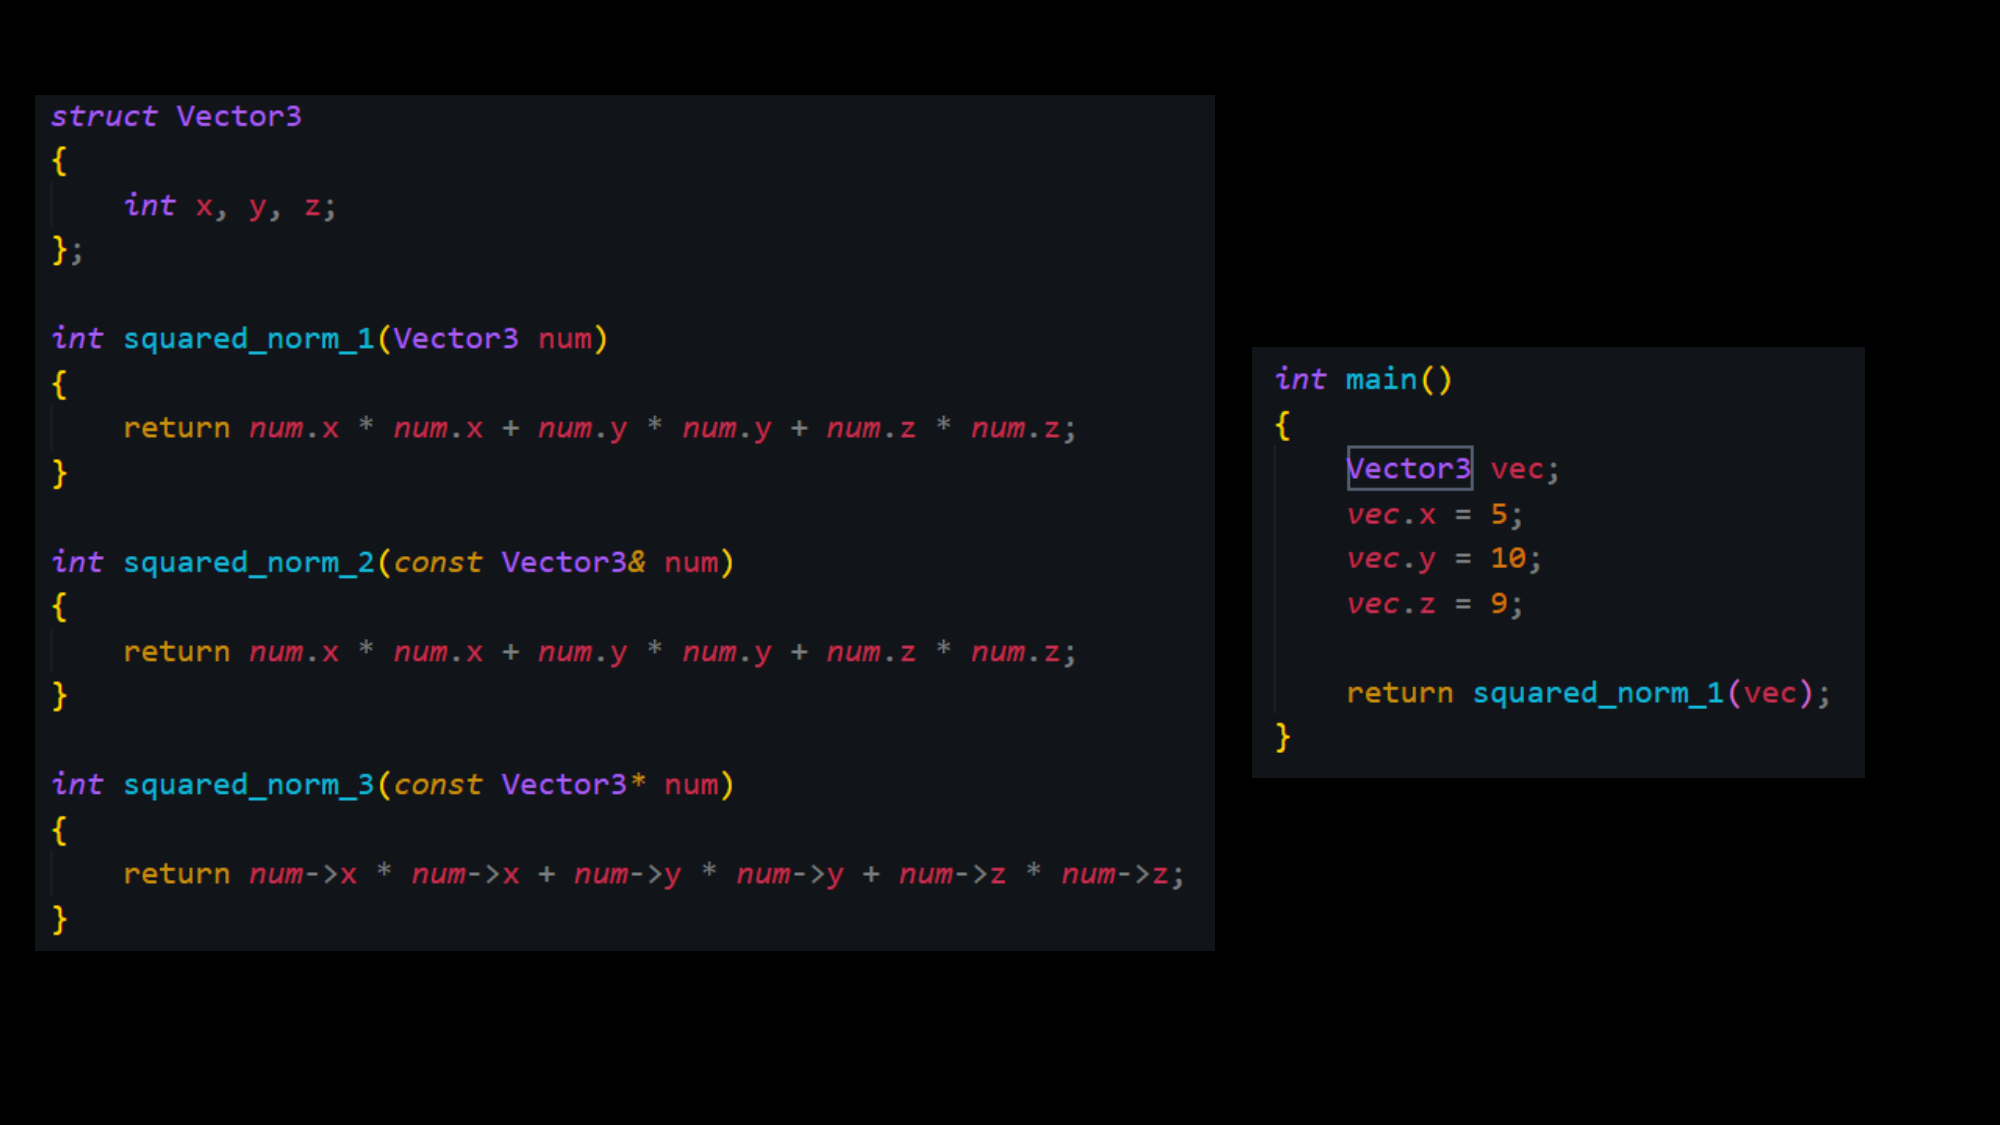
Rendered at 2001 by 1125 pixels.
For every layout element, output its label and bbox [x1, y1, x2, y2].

picture [35, 95, 1215, 951]
picture [1251, 347, 1865, 778]
